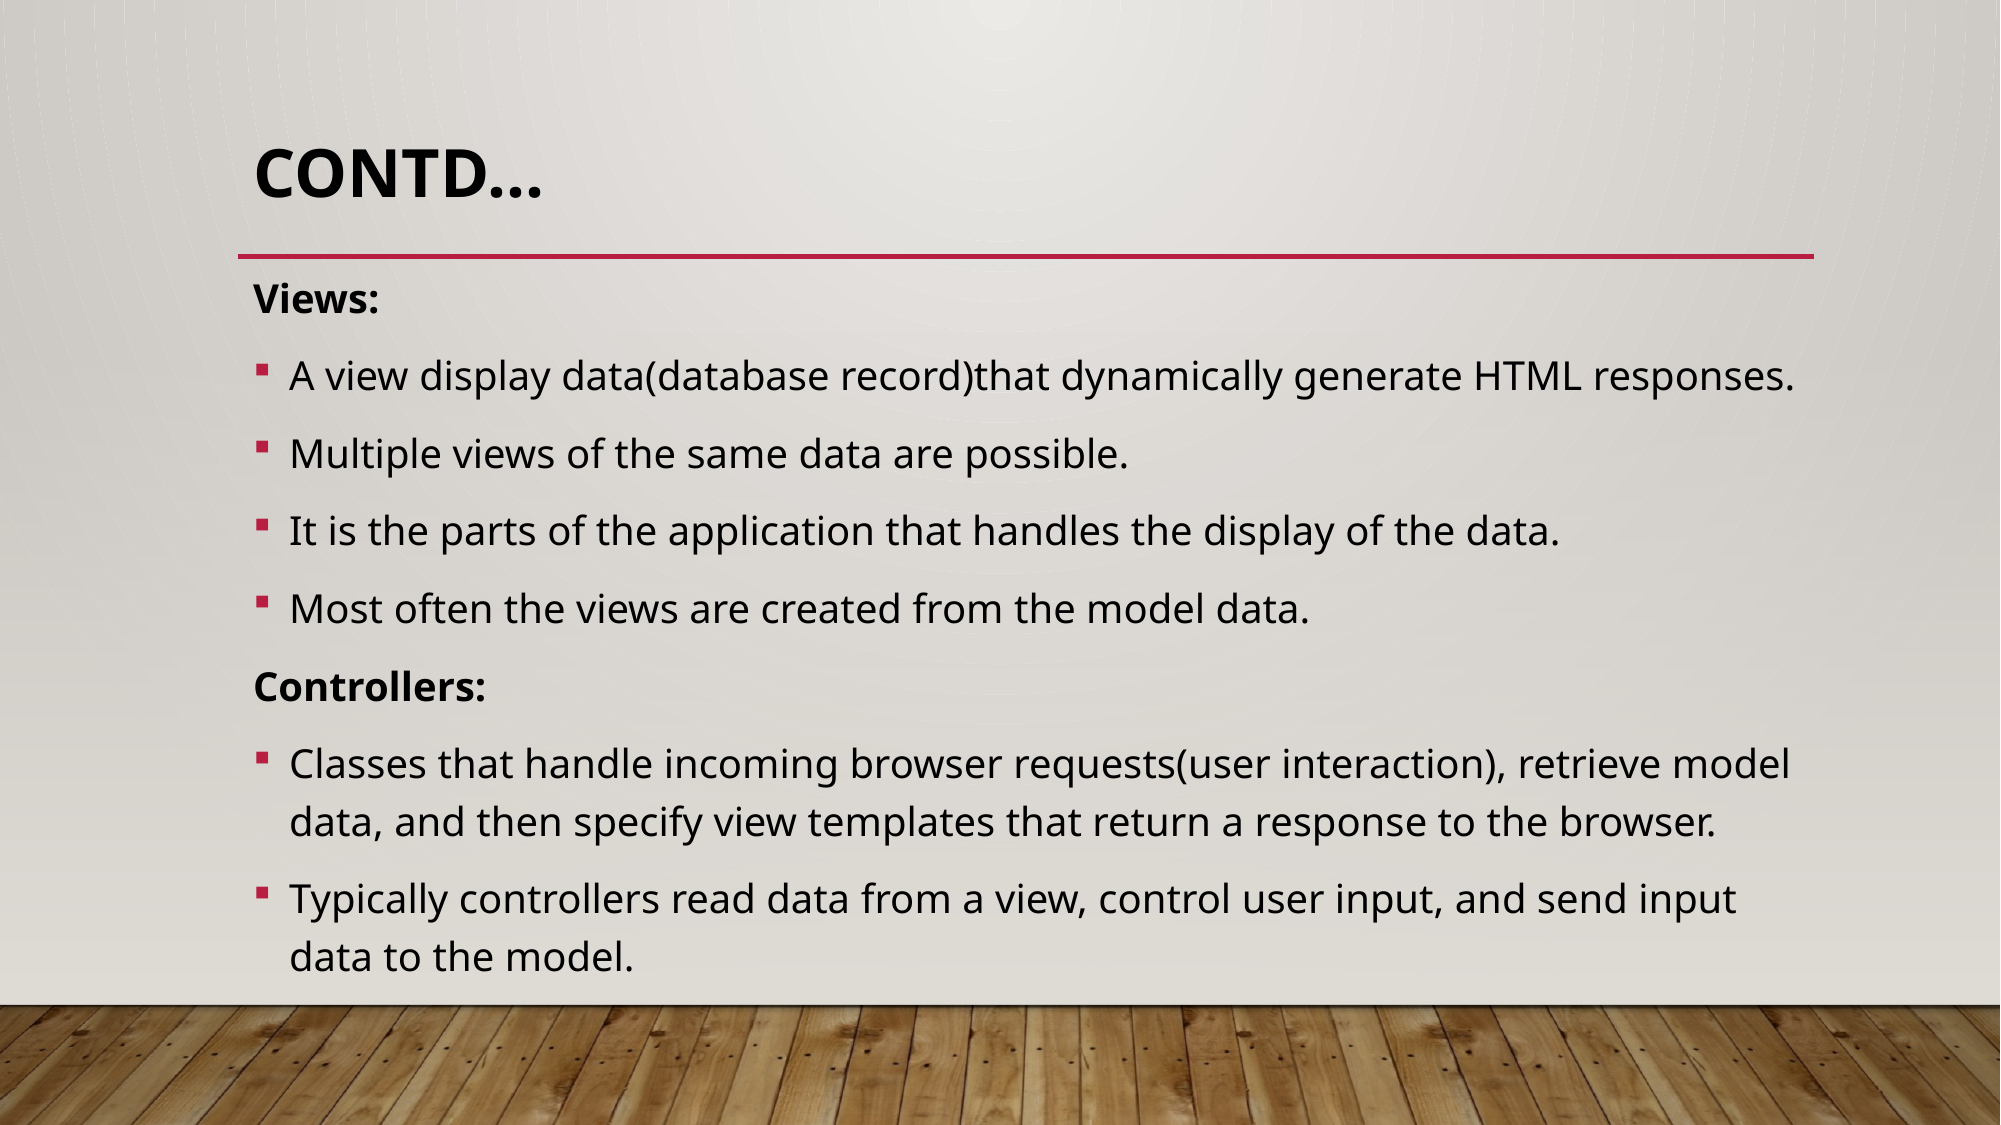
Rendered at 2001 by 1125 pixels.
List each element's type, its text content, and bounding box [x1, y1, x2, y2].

list Views: A view display data(database record)that dynamically generate HTML responses. Multiple views of the same data are possible. It is the parts of the application that handles the display of the data. Most often the views are created from the model data. Controllers: Classes that handle incoming browser requests(user interaction), retrieve model data, and then specify view templates that return a response to the browser. Typically controllers read data from a view, control user input, and send input data to the model. [238, 256, 1814, 1002]
title Contd… [238, 131, 1814, 256]
picture [0, 1005, 2000, 1125]
